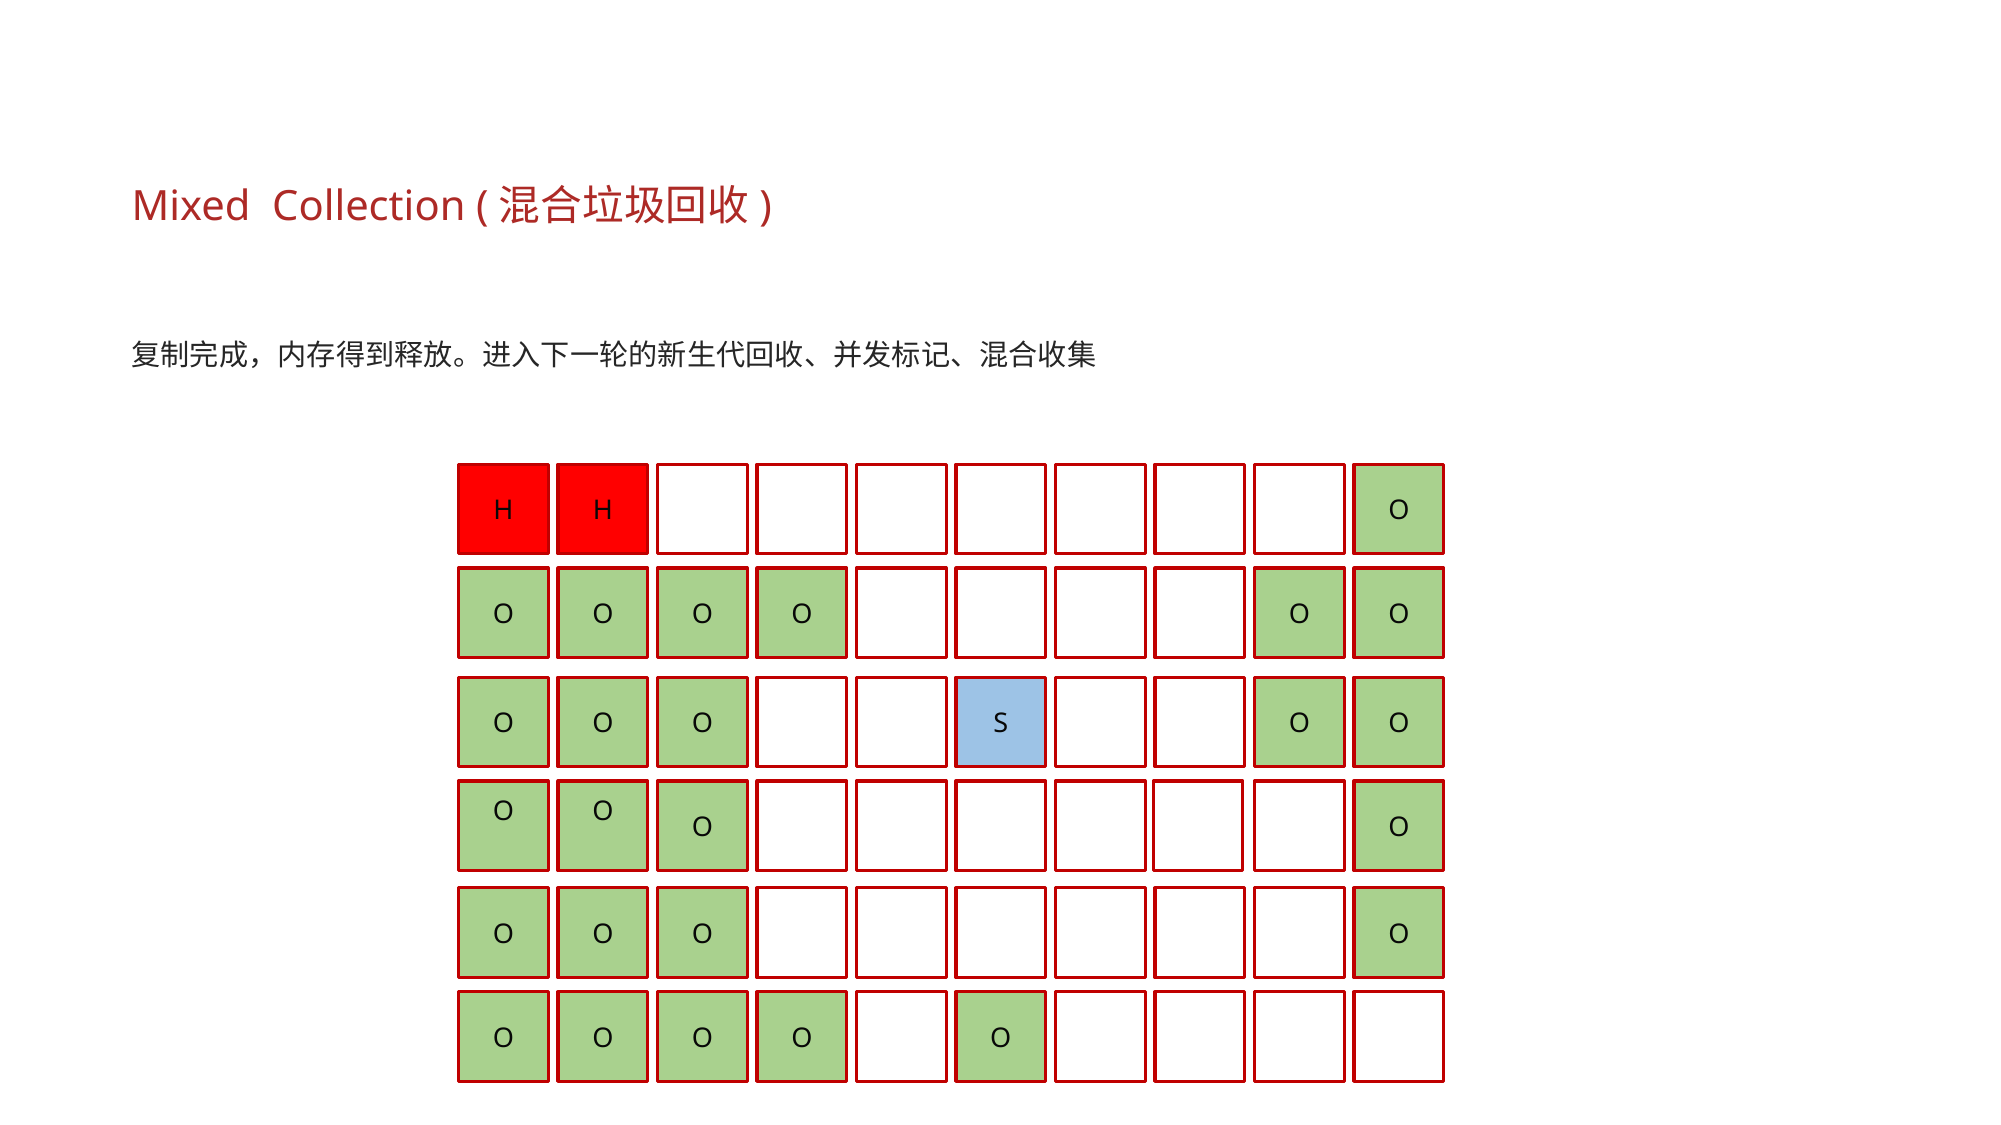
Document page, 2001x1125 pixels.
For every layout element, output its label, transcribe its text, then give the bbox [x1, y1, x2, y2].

text_box O [458, 780, 549, 871]
text_box [1254, 780, 1345, 871]
title Mixed Collection (混合垃圾回收) [116, 164, 1941, 250]
text_box [856, 568, 947, 658]
text_box O [1353, 887, 1444, 978]
text_box [1254, 991, 1345, 1082]
text_box O [1353, 568, 1444, 658]
text_box O [458, 887, 549, 978]
text_box [1055, 677, 1146, 767]
text_box [856, 991, 947, 1082]
text_box [1055, 887, 1146, 978]
text_box O [458, 991, 549, 1082]
text_box [1254, 464, 1345, 554]
text_box [1155, 887, 1245, 978]
text_box O [657, 780, 748, 871]
text_box [757, 677, 847, 767]
text_box [1153, 780, 1243, 871]
text_box [1155, 991, 1245, 1082]
text_box O [657, 887, 748, 978]
text_box [1155, 464, 1245, 554]
text_box O [558, 568, 648, 658]
text_box O [1254, 568, 1345, 658]
text_box [757, 780, 847, 871]
text_box [955, 887, 1046, 978]
text_box H [458, 464, 549, 554]
text_box [757, 887, 847, 978]
text_box [757, 464, 847, 554]
text_box [1055, 991, 1146, 1082]
text_box S [955, 677, 1046, 767]
text_box H [558, 464, 648, 554]
text_box [1055, 464, 1146, 554]
text_box [856, 780, 947, 871]
text_box [1055, 568, 1146, 658]
text_box O [1353, 780, 1444, 871]
text_box [856, 464, 947, 554]
text_box [955, 780, 1046, 871]
text_box O [657, 677, 748, 767]
text_box O [1353, 464, 1444, 554]
text_box [1055, 780, 1146, 871]
text_box O [1254, 677, 1345, 767]
text_box O [558, 780, 648, 871]
text_box [1254, 887, 1345, 978]
text_box [955, 464, 1046, 554]
text_box O [458, 568, 549, 658]
text_box O [1353, 677, 1444, 767]
text_box O [558, 991, 648, 1082]
text_box [856, 887, 947, 978]
text_box [1155, 677, 1245, 767]
text_box O [558, 677, 648, 767]
text_box O [458, 677, 549, 767]
text_box [1353, 991, 1444, 1082]
text_box O [657, 991, 748, 1082]
text_box O [757, 991, 847, 1082]
text_box [856, 677, 947, 767]
text_box [657, 464, 748, 554]
text_box O [657, 568, 748, 658]
text_box O [955, 991, 1046, 1082]
text_box O [558, 887, 648, 978]
text_box 复制完成，内存得到释放。进入下一轮的新生代回收、并发标记、混合收集 [116, 311, 1659, 455]
text_box [955, 568, 1046, 658]
text_box [1155, 568, 1245, 658]
text_box O [757, 568, 847, 658]
